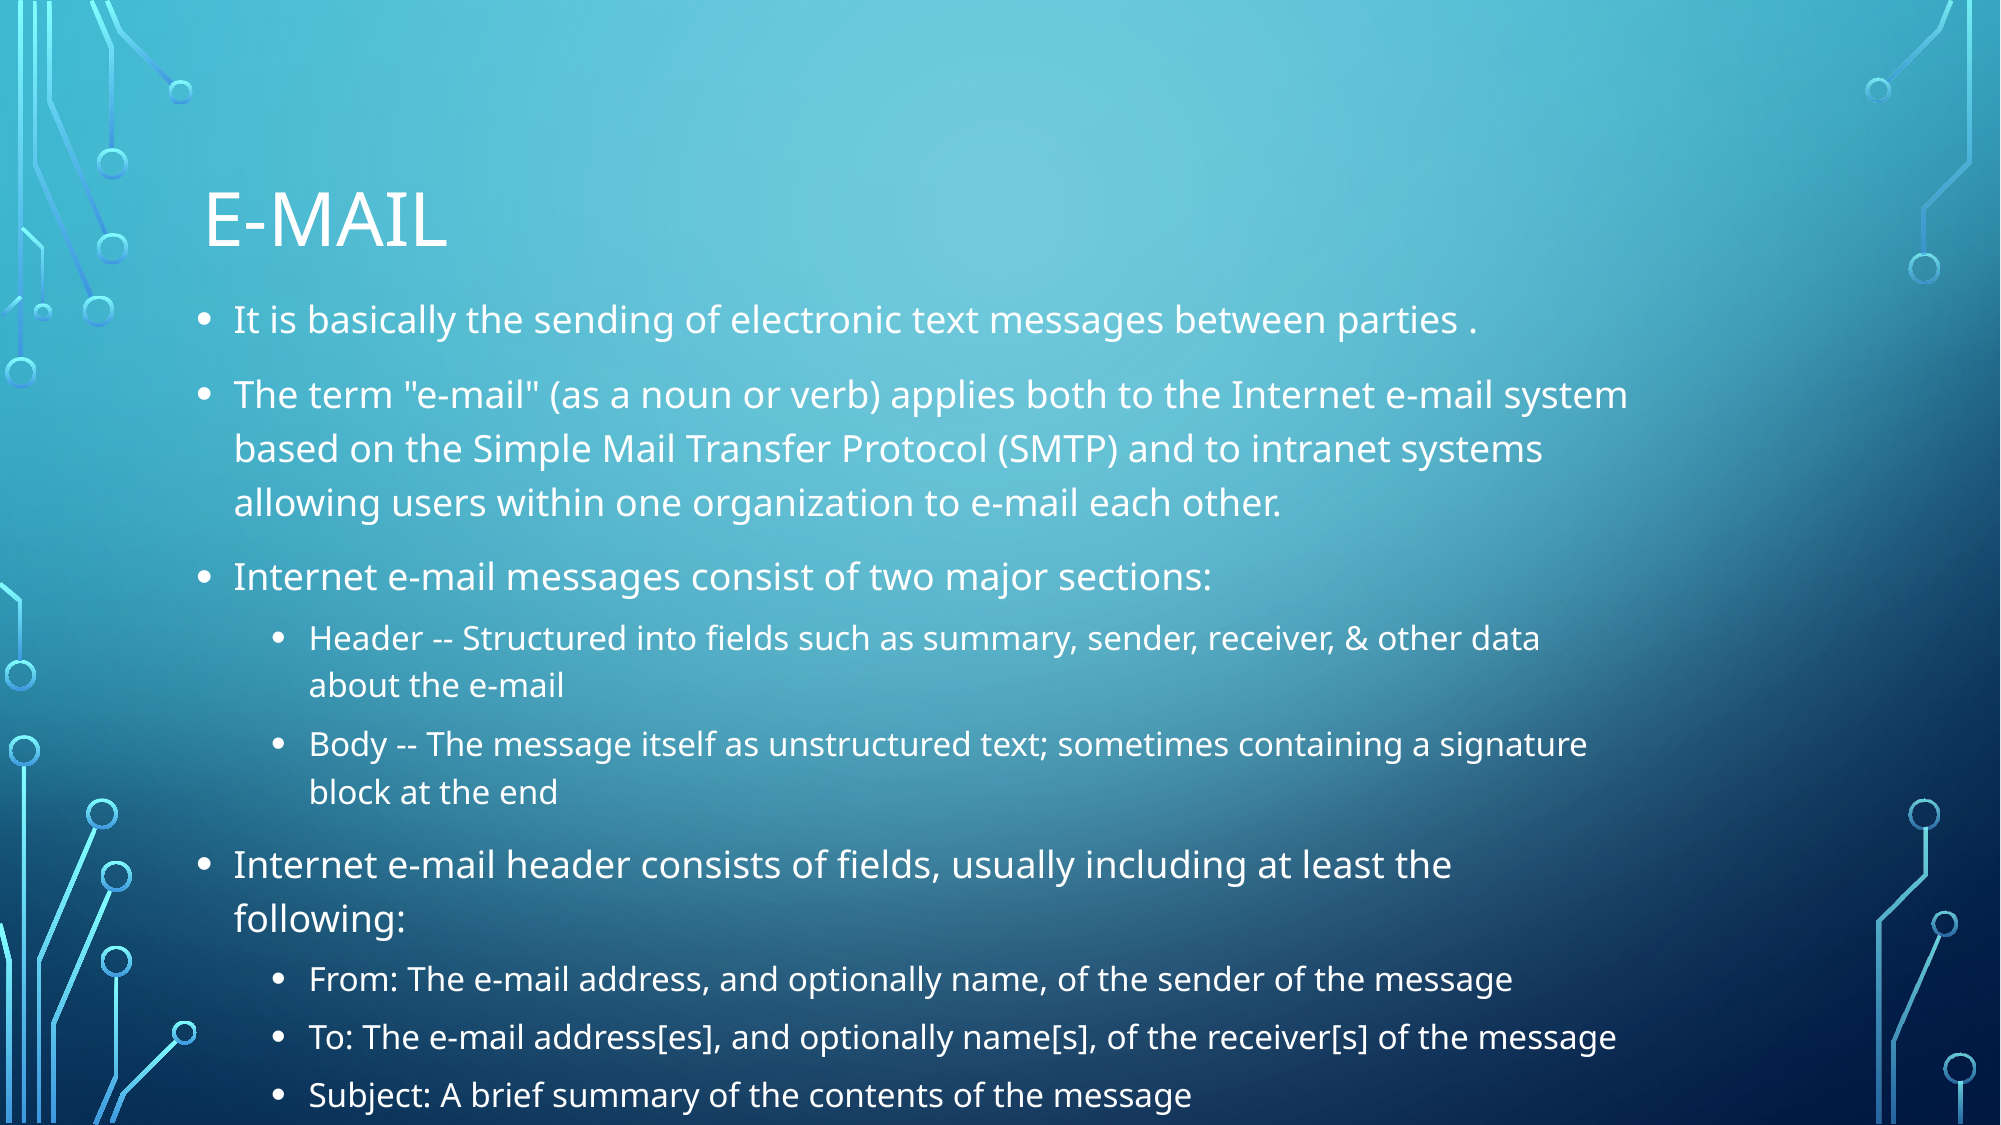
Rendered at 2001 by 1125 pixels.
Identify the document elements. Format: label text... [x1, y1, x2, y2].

title E-mail [187, 101, 1813, 344]
list It is basically the sending of electronic text messages between parties . The term "e-mail" (as a noun or verb) applies both to the Internet e-mail system based on the Simple Mail Transfer Protocol (SMTP) and to intranet systems allowing users within one organization to e-mail each other. Internet e-mail messages consist of two major sections: Header -- Structured into fields such as summary, sender, receiver, & other data about the e-mail Body -- The message itself as unstructured text; sometimes containing a signature block at the end Internet e-mail header consists of fields, usually including at least the following: From: The e-mail address, and optionally name, of the sender of the message To: The e-mail address[es], and optionally name[s], of the receiver[s] of the message Subject: A brief summary of the contents of the message Date: The local time and date when the message was originally sent [181, 279, 1649, 1044]
